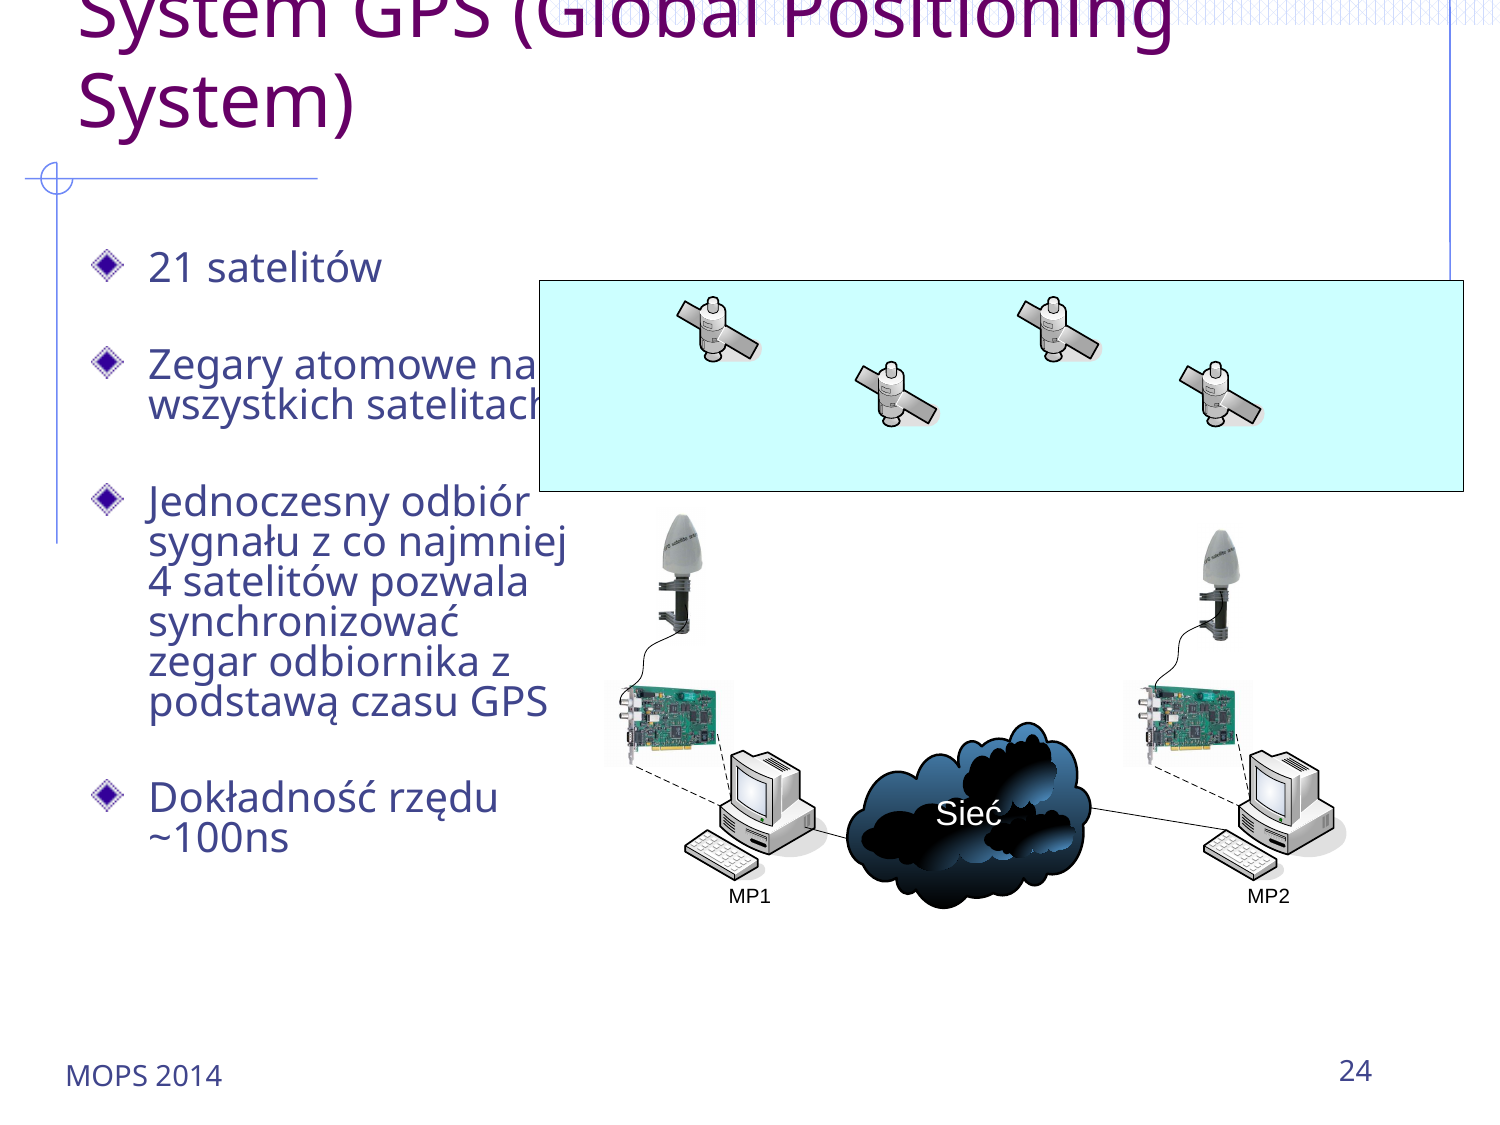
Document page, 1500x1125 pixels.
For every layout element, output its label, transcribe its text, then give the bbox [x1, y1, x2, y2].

picture [91, 779, 124, 812]
title System GPS (Global Positioning System) [62, 37, 1425, 150]
slide_number MOPS 2014 [50, 1025, 363, 1100]
slide_number 24 [1074, 1025, 1388, 1100]
picture [91, 249, 124, 282]
list 21 satelitów Zegary atomowe na wszystkich satelitach Jednoczesny odbiór sygnału z co najmniej 4 satelitów pozwala synchronizować zegar odbiornika z podstawą czasu GPS Dokładność rzędu ~100ns [76, 243, 586, 1019]
picture [537, 278, 1466, 912]
picture [91, 483, 124, 516]
picture [91, 346, 124, 379]
